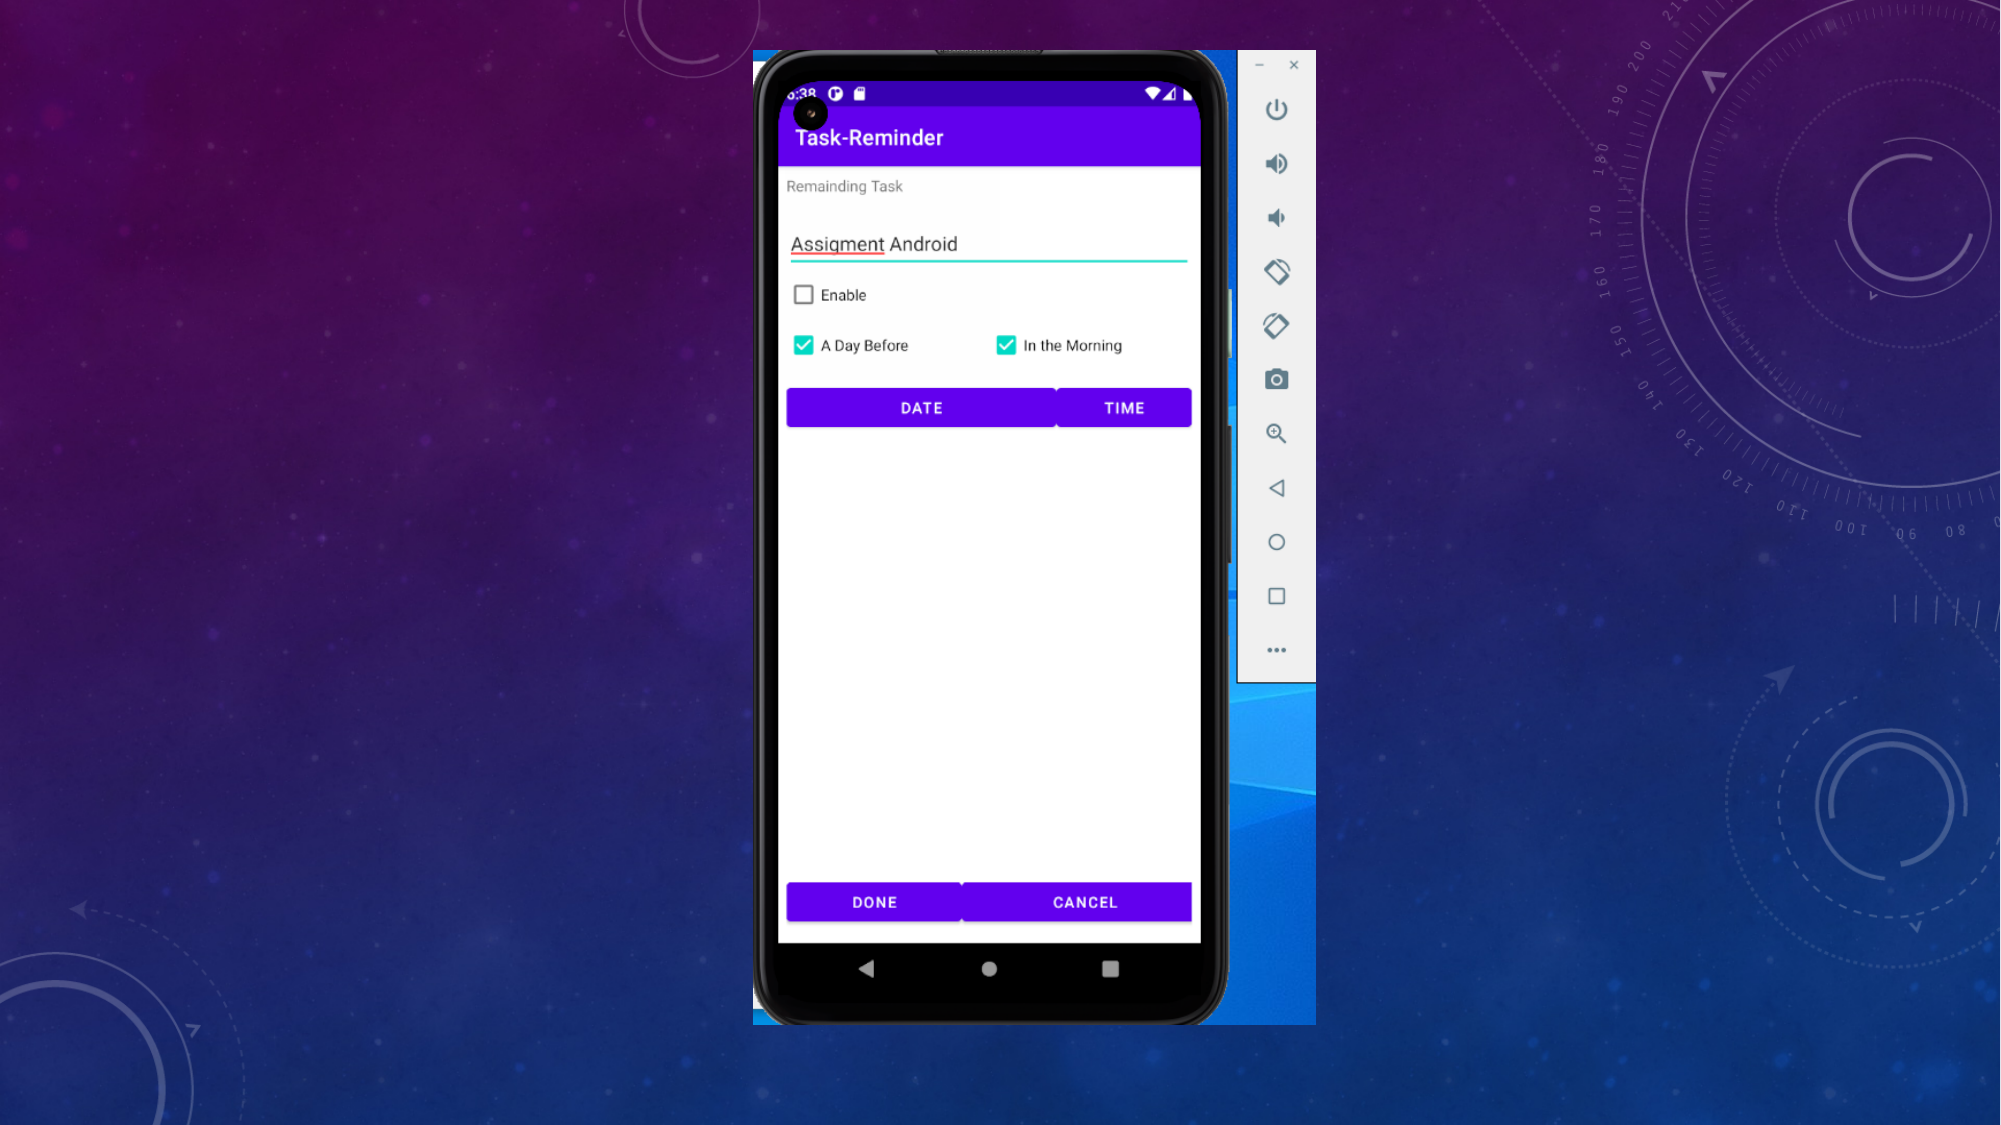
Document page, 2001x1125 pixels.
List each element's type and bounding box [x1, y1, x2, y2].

picture [0, 0, 2001, 1125]
list [756, 52, 1315, 1024]
